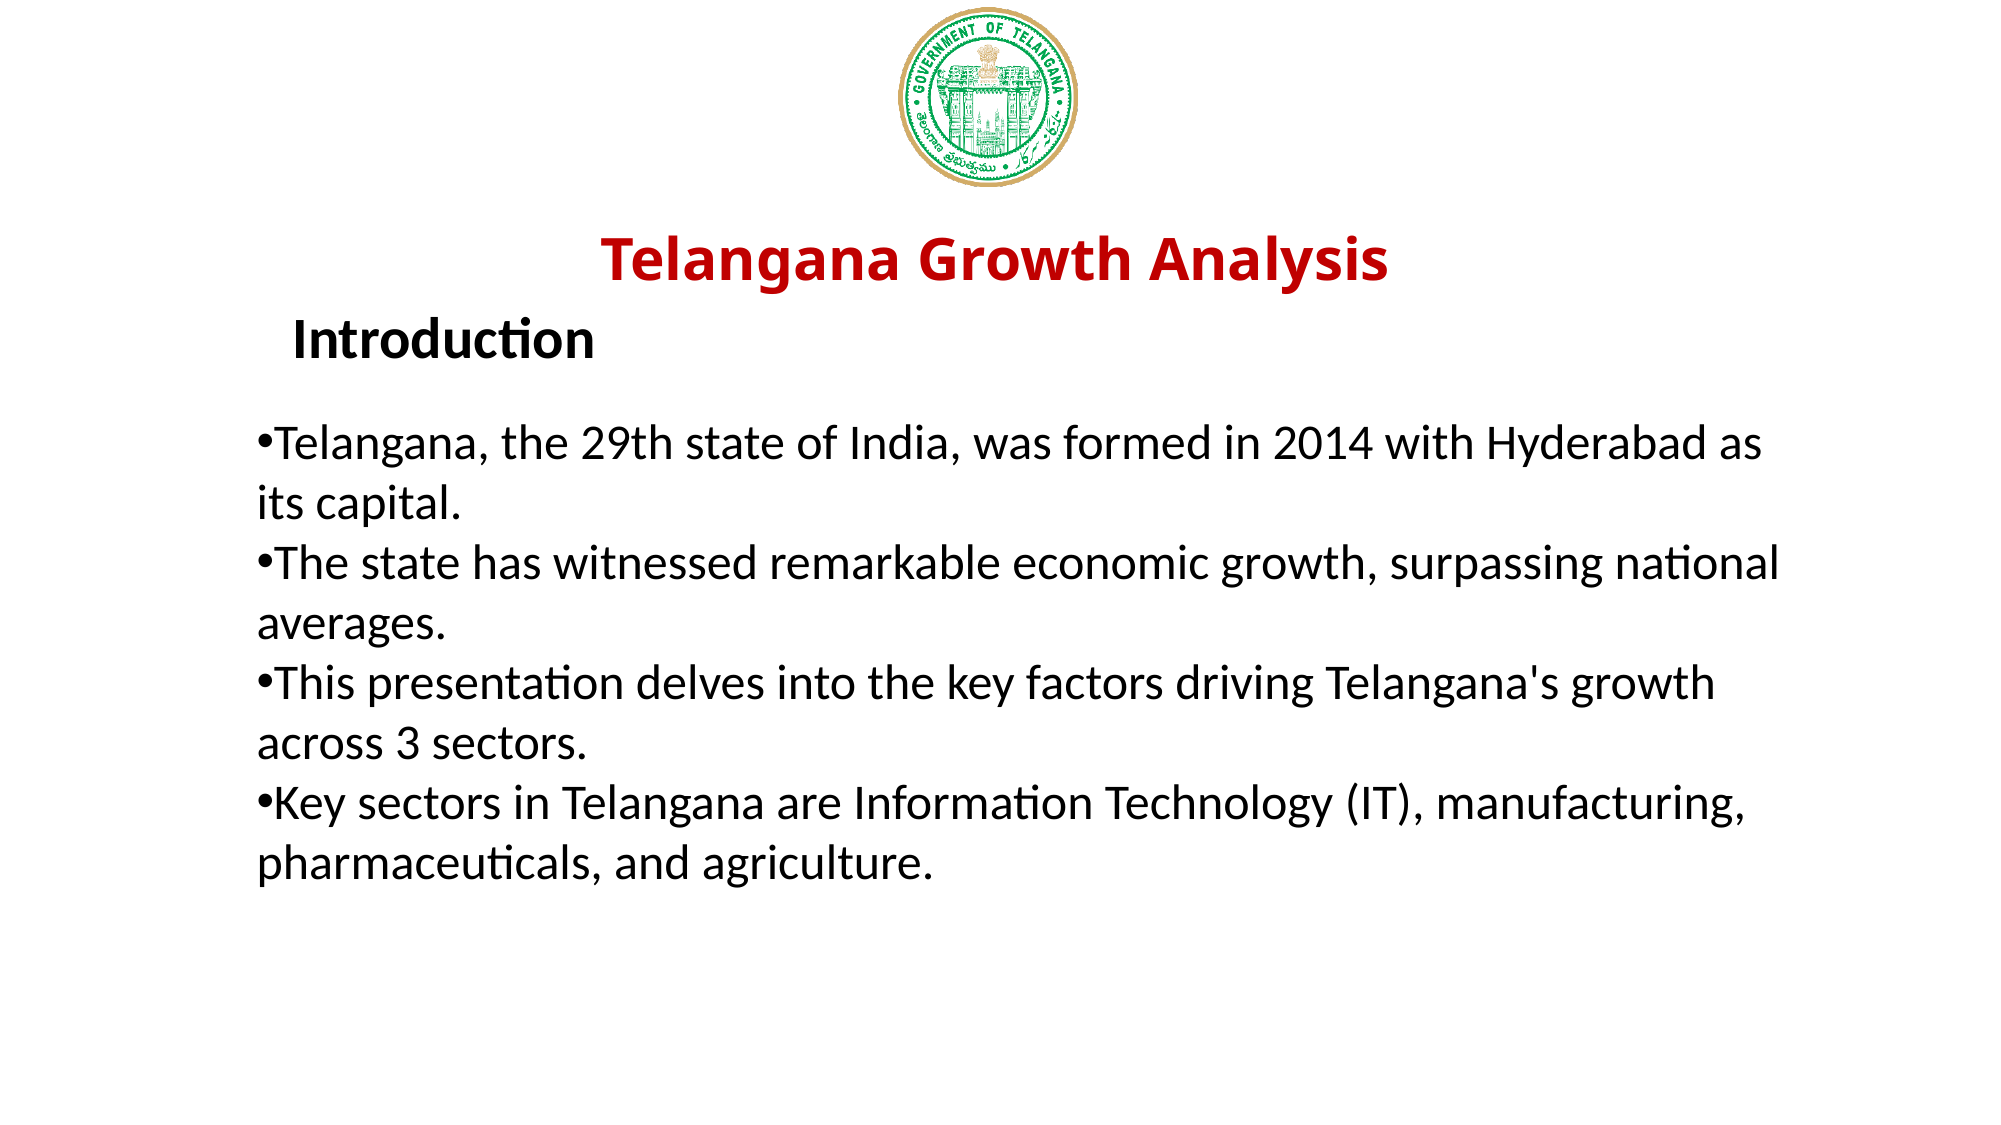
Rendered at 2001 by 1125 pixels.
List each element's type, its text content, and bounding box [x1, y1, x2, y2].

picture [898, 7, 1078, 187]
title Telangana Growth Analysis [559, 186, 1432, 301]
text_box Telangana, the 29th state of India, was formed in 2014 with Hyderabad as its capital. The state has witnessed remarkable economic growth, surpassing national averages. This presentation delves into the key factors driving Telangana's growth across 3 sectors. Key sectors in Telangana are Information Technology (IT), manufacturing, pharmaceuticals, and agriculture. [241, 402, 1806, 898]
subtitle Introduction [241, 300, 647, 380]
